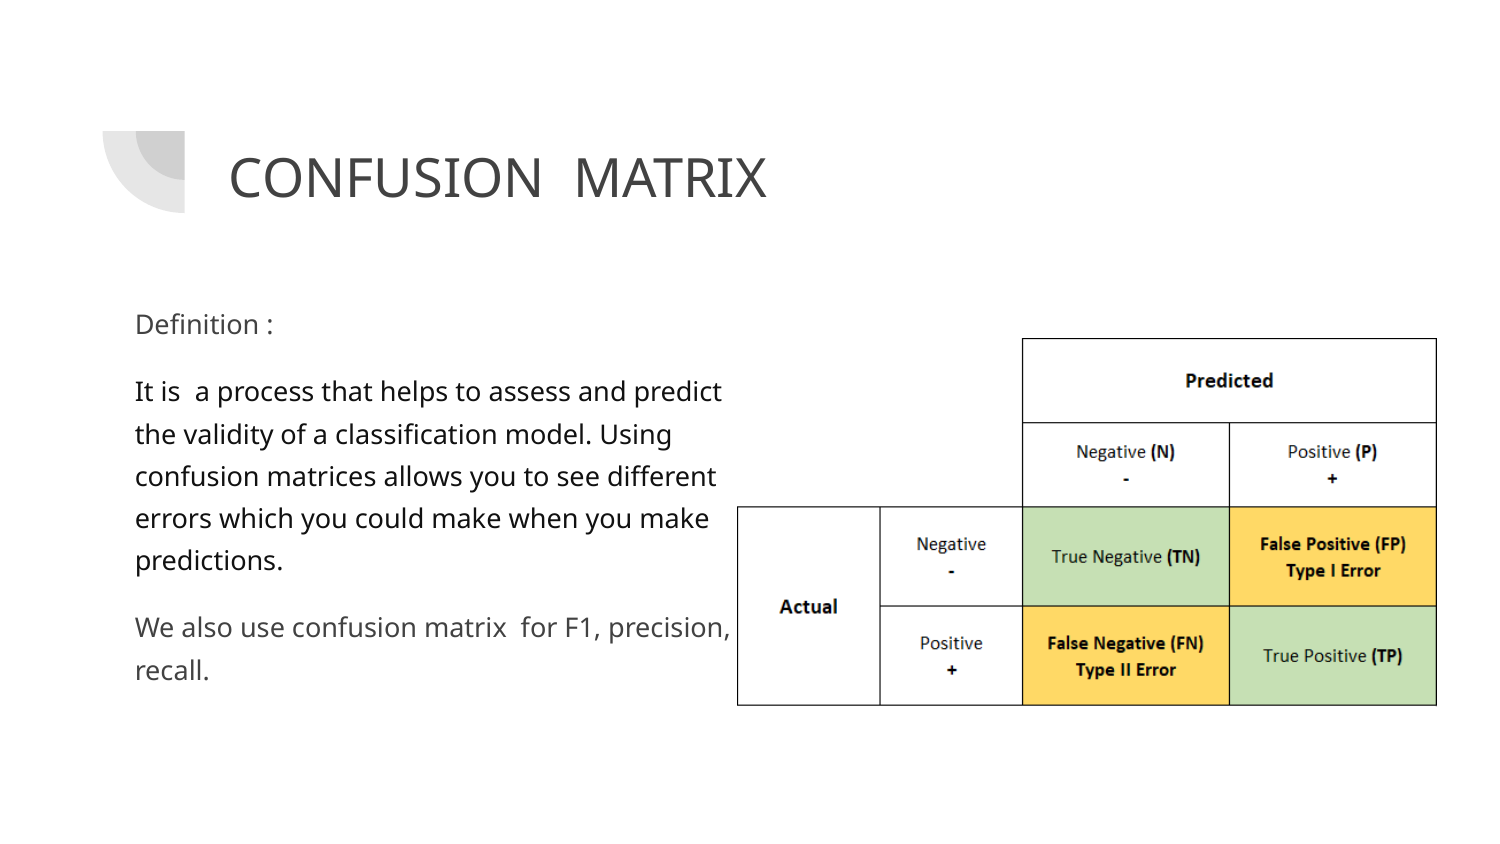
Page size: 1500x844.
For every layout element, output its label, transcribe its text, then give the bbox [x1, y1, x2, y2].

picture [736, 338, 1438, 707]
title CONFUSION MATRIX [213, 124, 853, 236]
list Definition : It is a process that helps to assess and predict the validity of a classification model. Using confusion matrices allows you to see different errors which you could make when you make predictions. We also use confusion matrix for F1, precision, recall. [119, 285, 751, 707]
